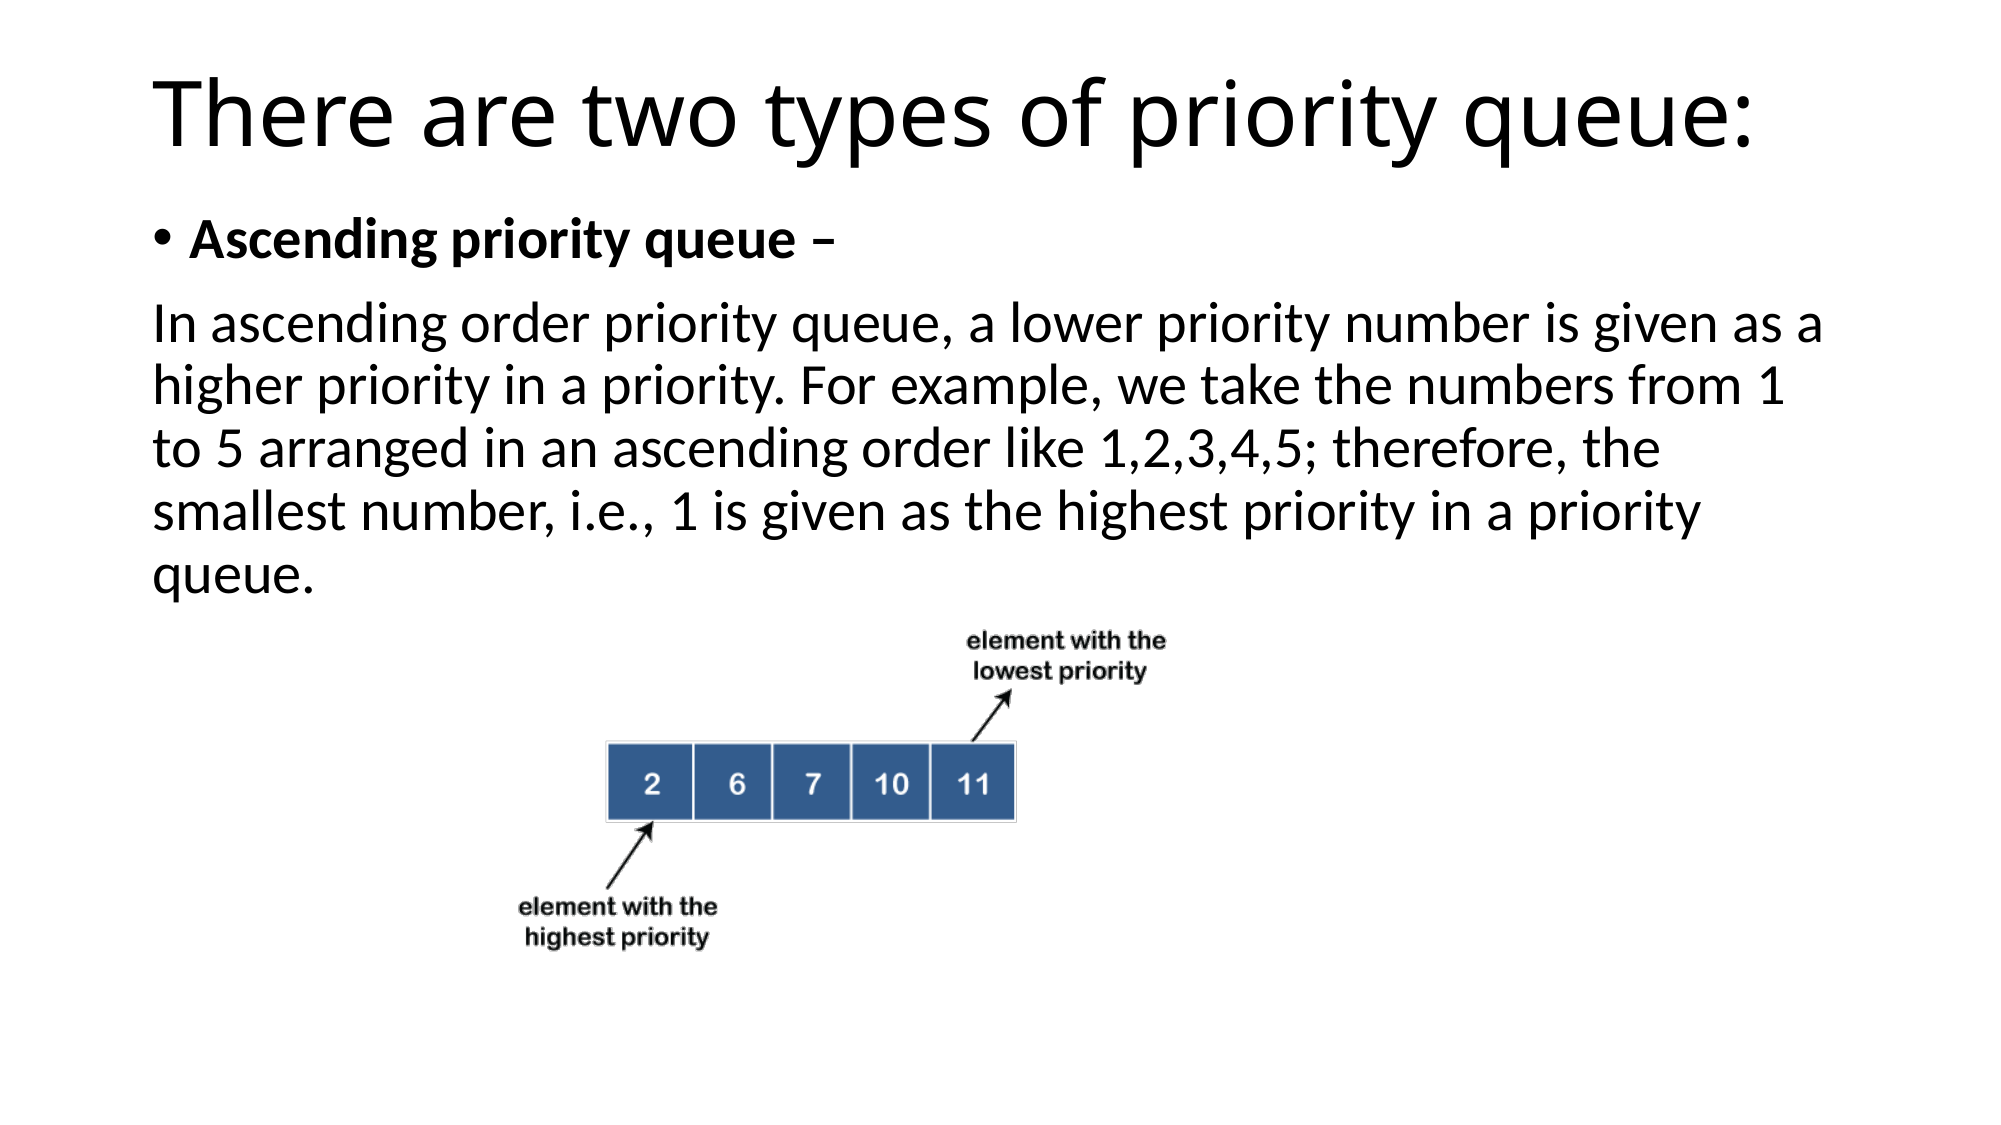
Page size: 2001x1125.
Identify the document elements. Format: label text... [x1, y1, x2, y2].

text_box In ascending order priority queue, a lower priority number is given as a higher priority in a priority. For example, we take the numbers from 1 to 5 arranged in an ascending order like 1,2,3,4,5; therefore, the smallest number, i.e., 1 is given as the highest priority in a priority queue. [0, 0, 2000, 240]
picture [480, 606, 1229, 970]
list Ascending priority queue – In ascending order priority queue, a lower priority number is given as a higher priority in a priority. For example, we take the numbers from 1 to 5 arranged in an ascending order like 1,2,3,4,5; therefore, the smallest number, i.e., 1 is given as the highest priority in a priority queue. [137, 240, 1863, 1014]
